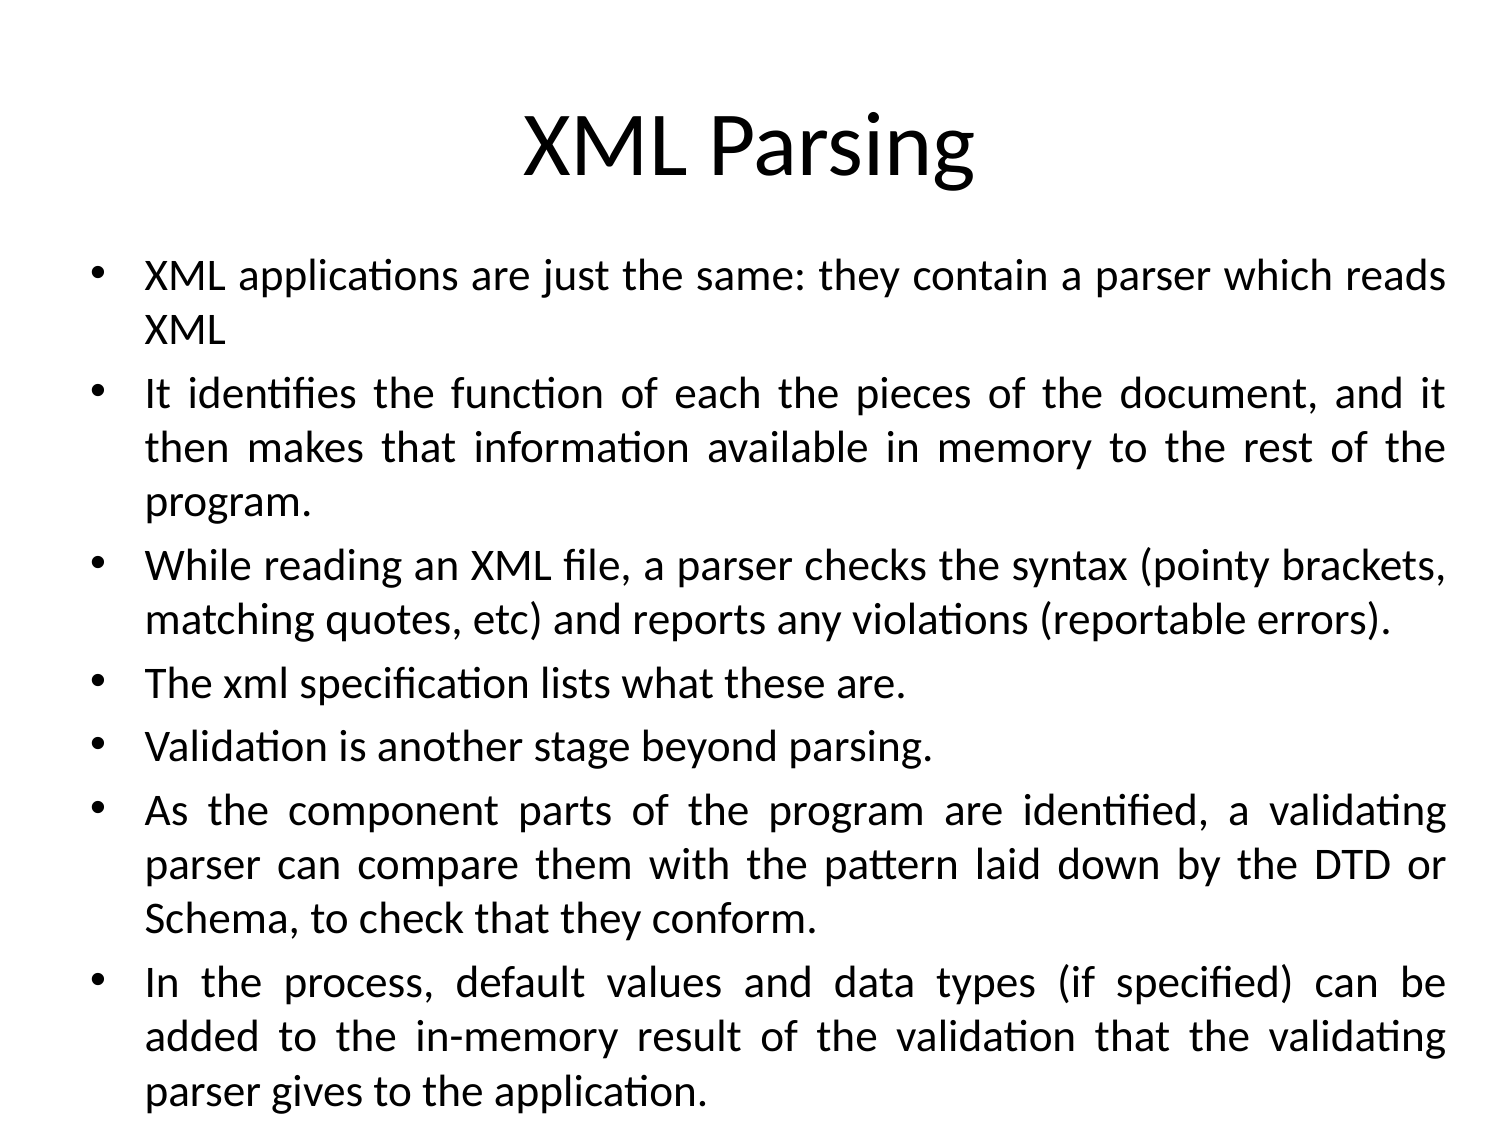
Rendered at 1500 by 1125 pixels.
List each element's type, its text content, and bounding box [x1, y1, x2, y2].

title XML Parsing [75, 45, 1425, 233]
list XML applications are just the same: they contain a parser which reads XML It identifies the function of each the pieces of the document, and it then makes that information available in memory to the rest of the program. While reading an XML file, a parser checks the syntax (pointy brackets, matching quotes, etc) and reports any violations (reportable errors). The xml specification lists what these are. Validation is another stage beyond parsing. As the component parts of the program are identified, a validating parser can compare them with the pattern laid down by the DTD or Schema, to check that they conform. In the process, default values and data types (if specified) can be added to the in-memory result of the validation that the validating parser gives to the application. [75, 237, 1463, 1125]
